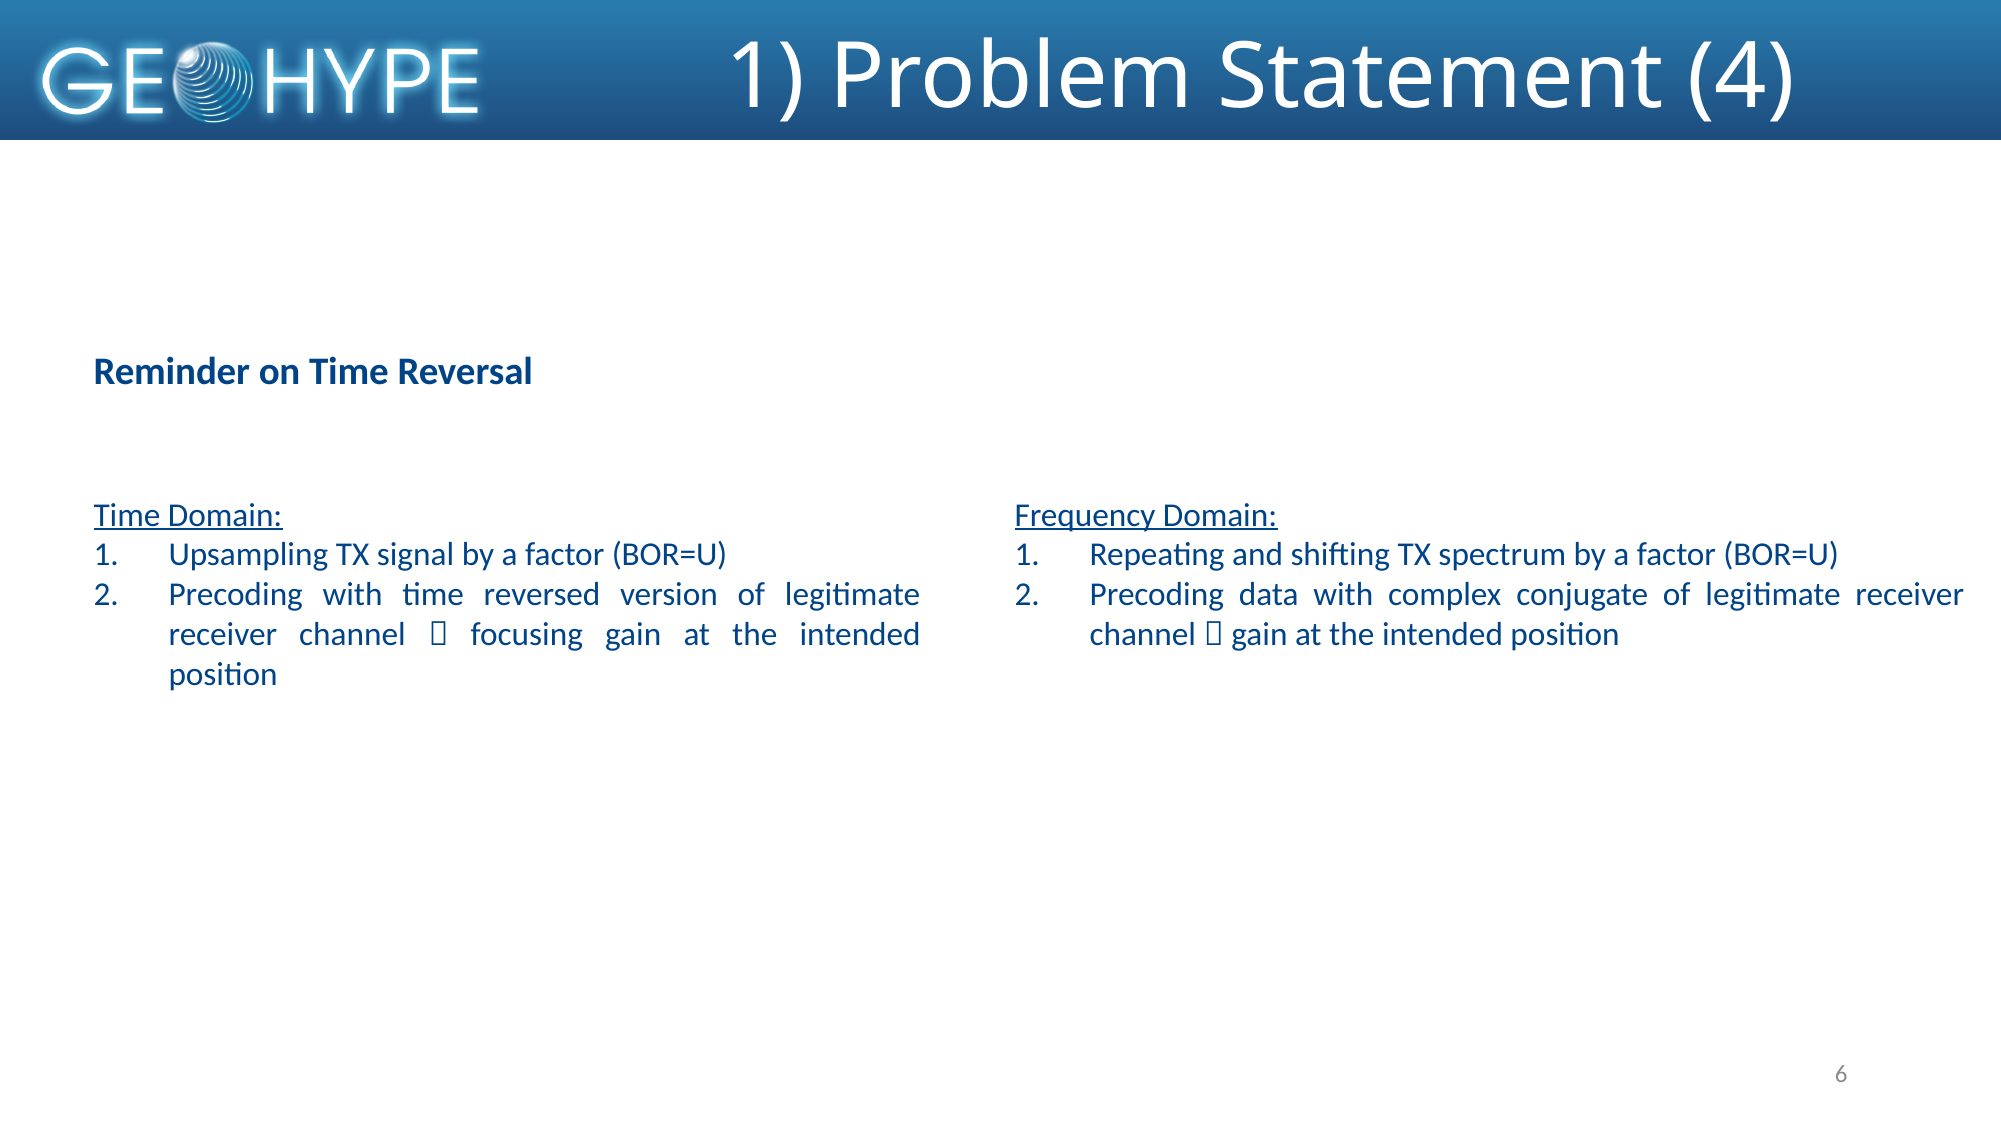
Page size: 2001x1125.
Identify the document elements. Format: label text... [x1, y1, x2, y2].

slide_number 6 [1412, 1042, 1863, 1103]
text_box Reminder on Time Reversal [78, 338, 1018, 520]
picture [22, 4, 518, 148]
title 1) Problem Statement (4) [548, 17, 1973, 140]
